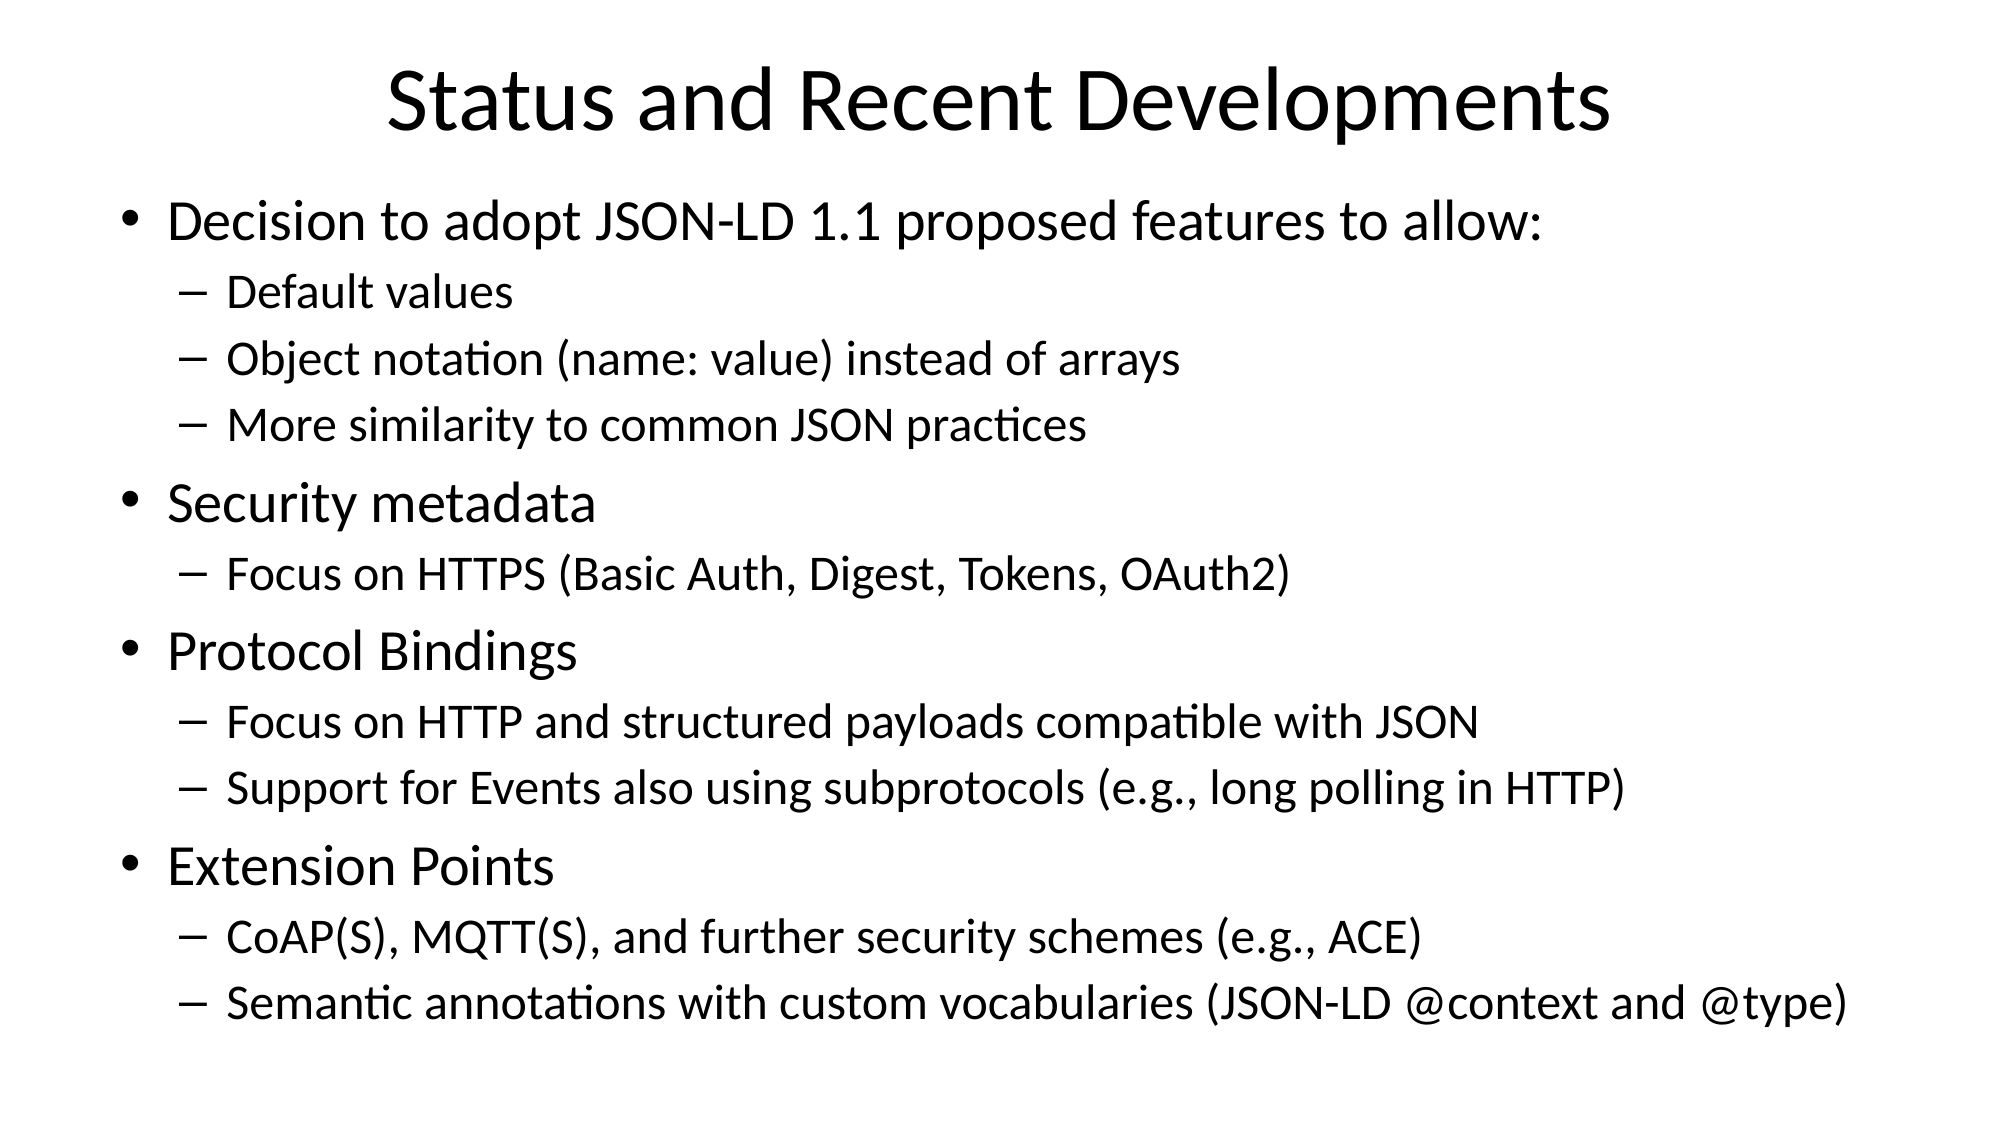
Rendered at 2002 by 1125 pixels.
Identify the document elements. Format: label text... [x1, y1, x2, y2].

title Status and Recent Developments [0, 0, 2001, 188]
list Decision to adopt JSON-LD 1.1 proposed features to allow: Default values Object notation (name: value) instead of arrays More similarity to common JSON practices Security metadata Focus on HTTPS (Basic Auth, Digest, Tokens, OAuth2) Protocol Bindings Focus on HTTP and structured payloads compatible with JSON Support for Events also using subprotocols (e.g., long polling in HTTP) Extension Points CoAP(S), MQTT(S), and further security schemes (e.g., ACE) Semantic annotations with custom vocabularies (JSON-LD @context and @type) [100, 172, 1901, 1094]
